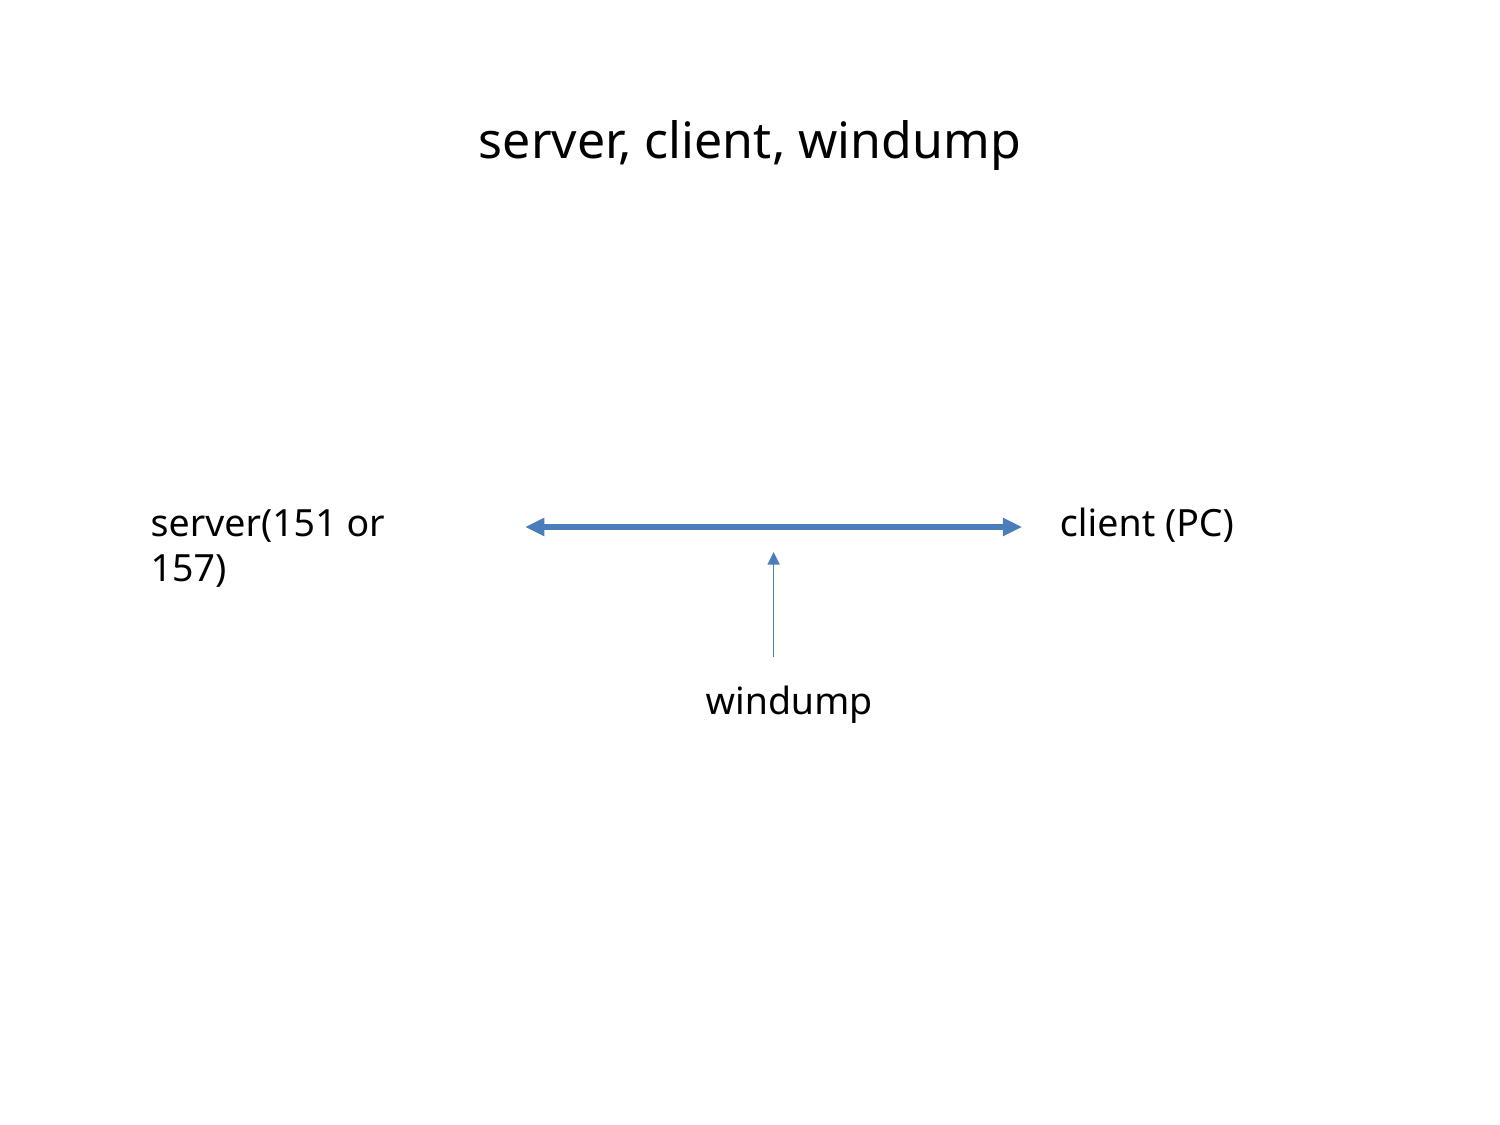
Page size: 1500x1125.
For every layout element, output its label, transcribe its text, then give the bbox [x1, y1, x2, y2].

title server, client, windump [75, 45, 1425, 233]
text_box windump [690, 670, 1069, 730]
text_box client (PC) [1045, 491, 1306, 552]
text_box server(151 or 157) [135, 491, 479, 597]
